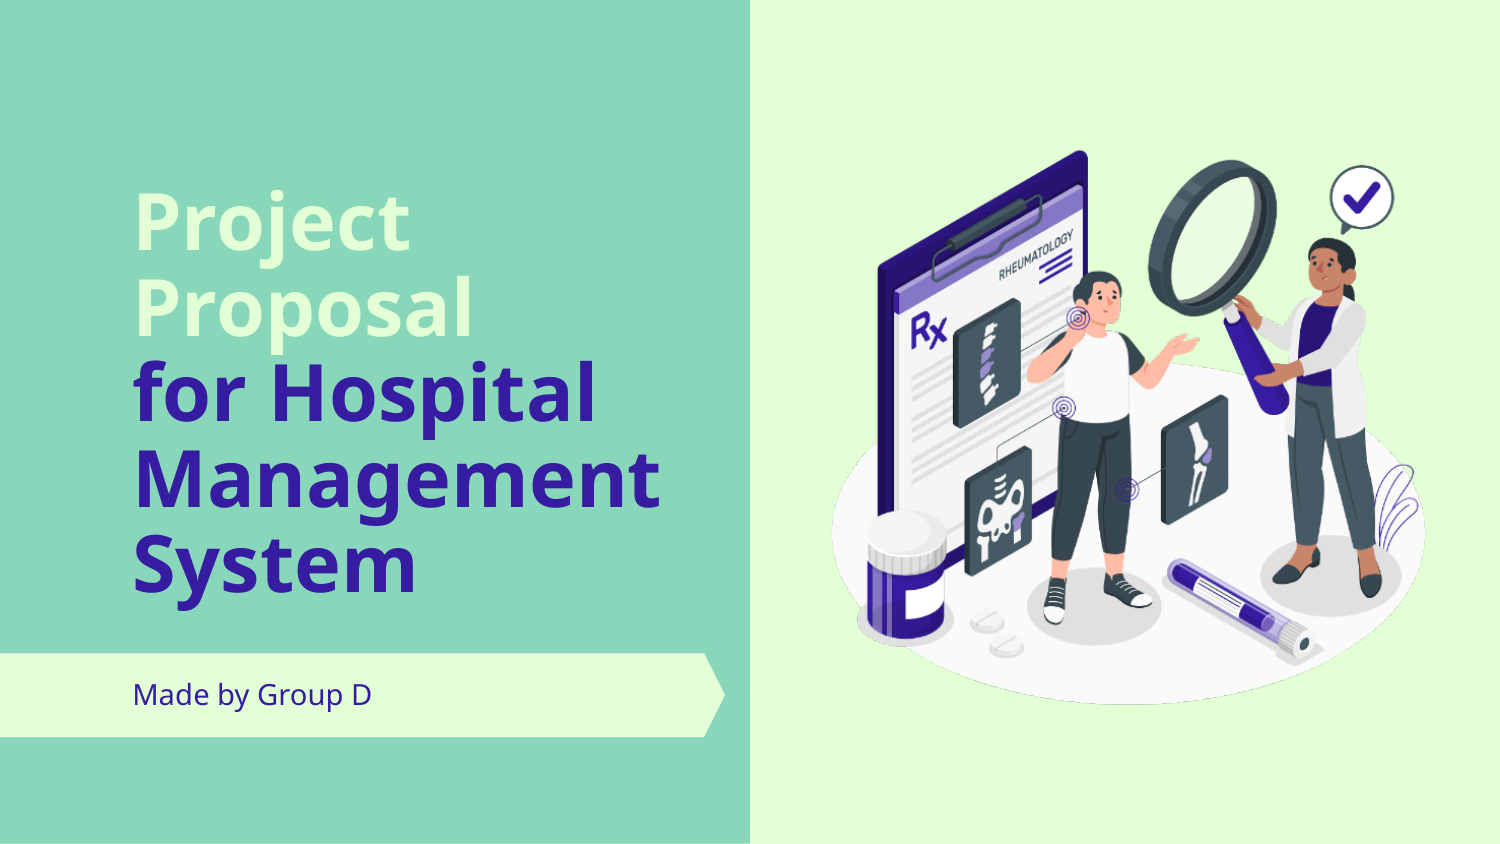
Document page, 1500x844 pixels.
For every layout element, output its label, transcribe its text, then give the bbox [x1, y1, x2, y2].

title Project Proposal for Hospital Management System [117, 87, 710, 626]
picture [823, 108, 1433, 720]
text_box [0, 653, 726, 738]
subtitle Made by Group D [117, 689, 666, 728]
